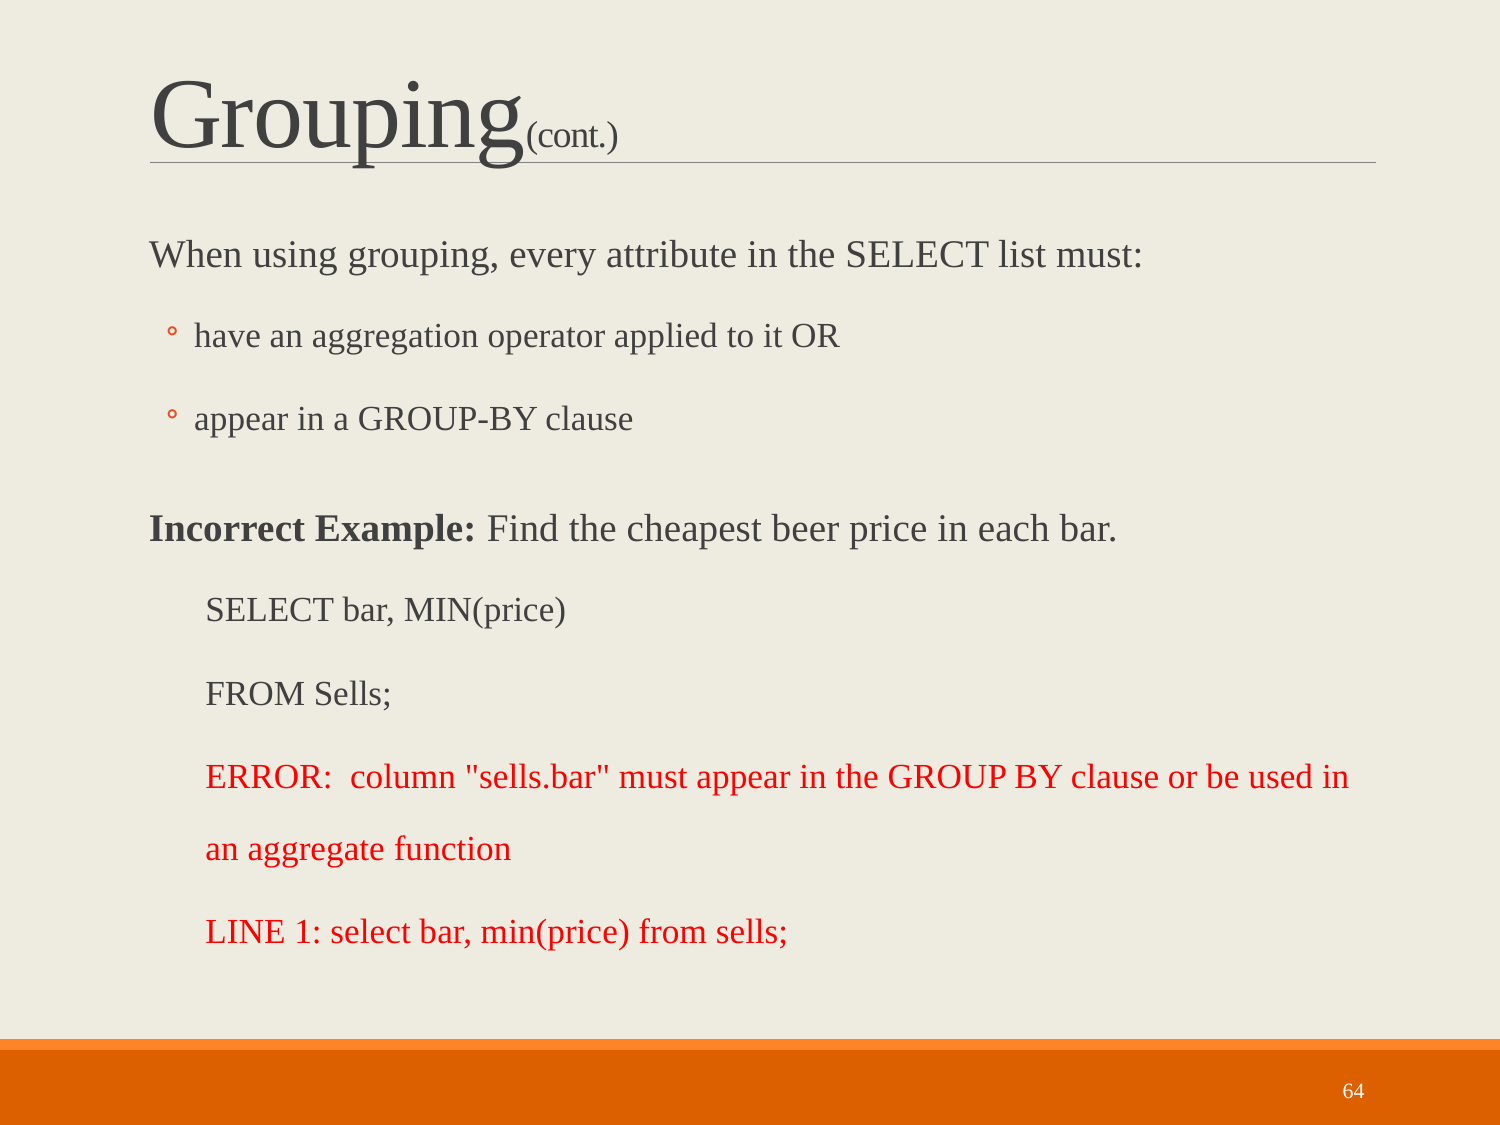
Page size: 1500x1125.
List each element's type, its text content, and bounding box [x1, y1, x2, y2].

title Grouping(cont.) [135, 47, 1373, 175]
list When using grouping, every attribute in the SELECT list must: have an aggregation operator applied to it OR appear in a GROUP-BY clause Incorrect Example: Find the cheapest beer price in each bar. SELECT bar, MIN(price) FROM Sells; ERROR: column "sells.bar" must appear in the GROUP BY clause or be used in an aggregate function LINE 1: select bar, min(price) from sells; [135, 187, 1373, 963]
slide_number 64 [1218, 1059, 1380, 1120]
